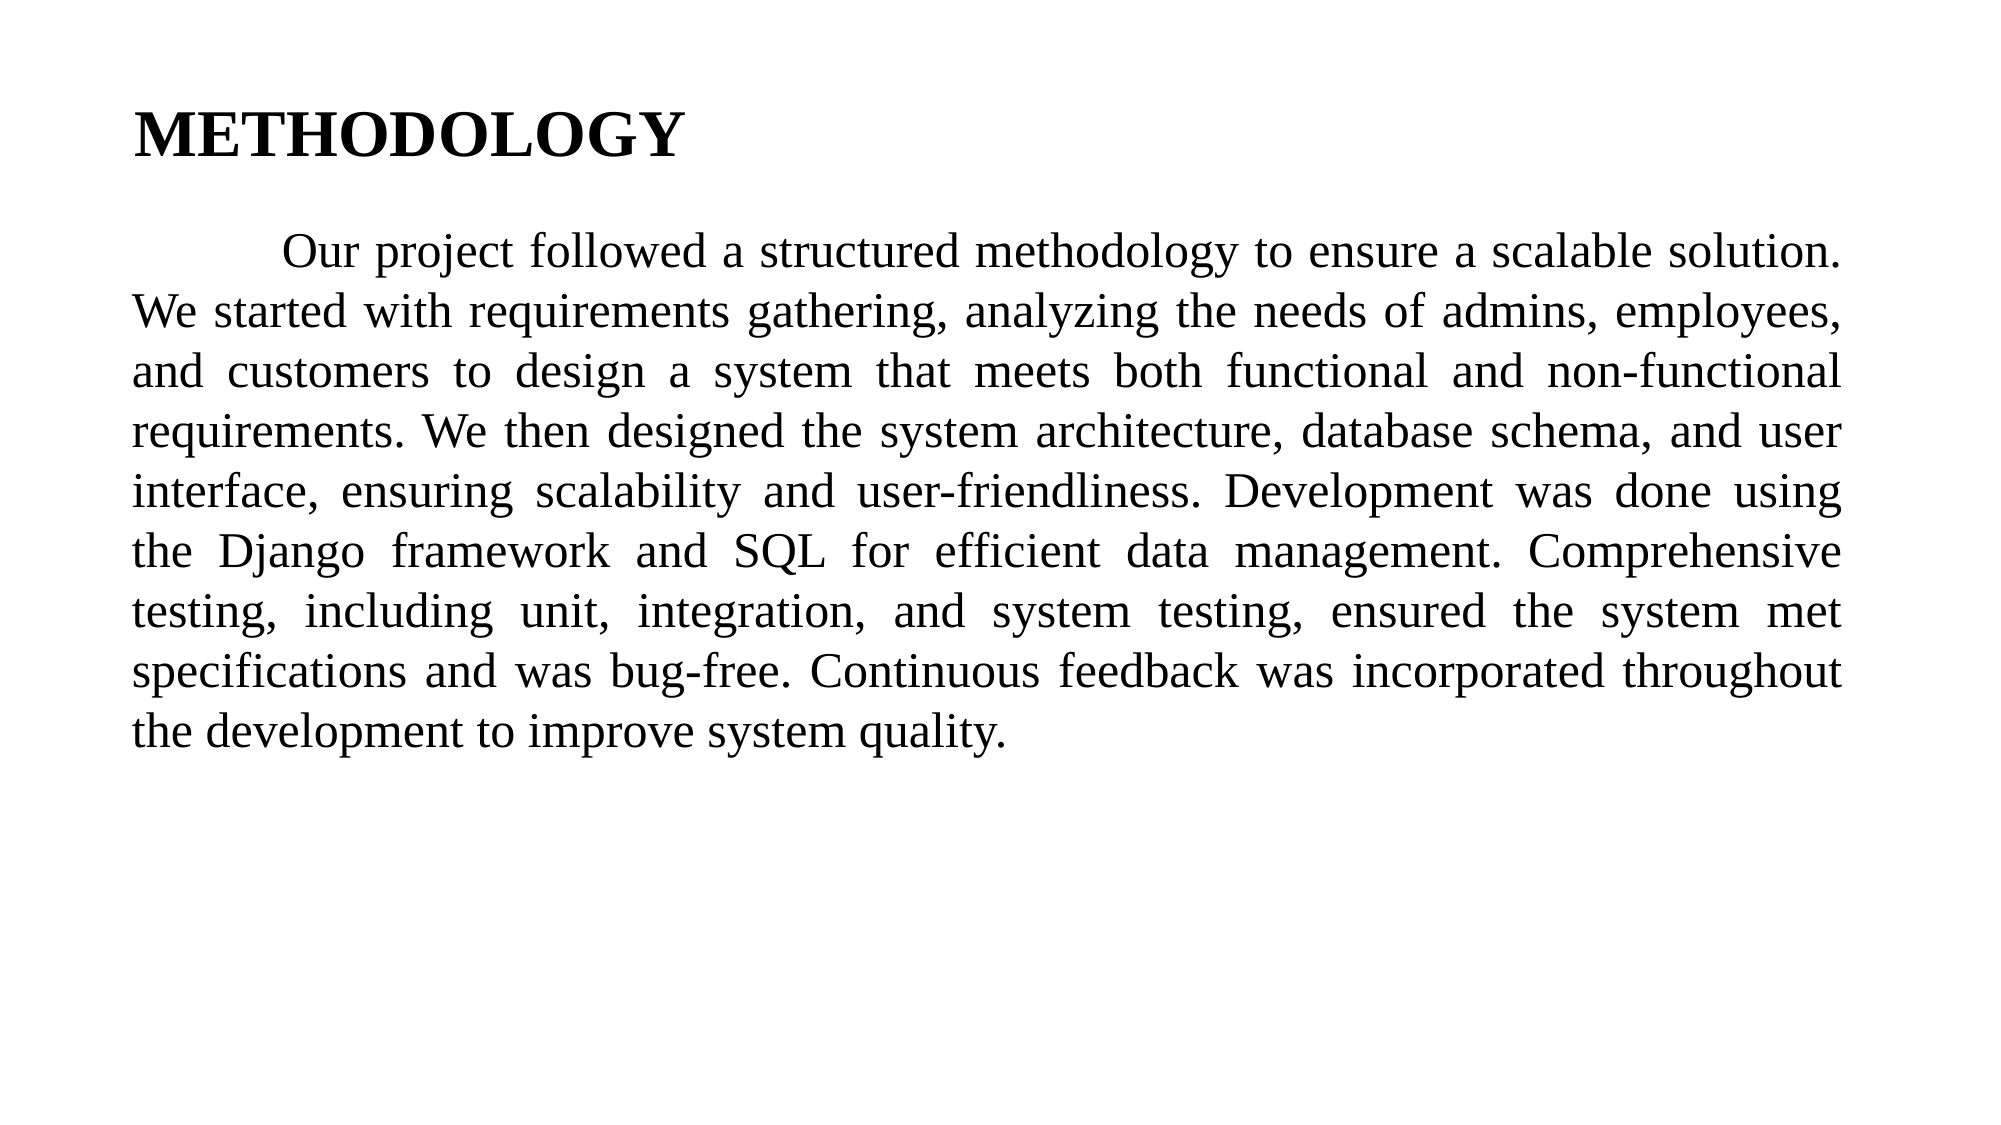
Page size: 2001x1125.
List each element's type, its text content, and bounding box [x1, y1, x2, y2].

text_box Our project followed a structured methodology to ensure a scalable solution. We started with requirements gathering, analyzing the needs of admins, employees, and customers to design a system that meets both functional and non-functional requirements. We then designed the system architecture, database schema, and user interface, ensuring scalability and user-friendliness. Development was done using the Django framework and SQL for efficient data management. Comprehensive testing, including unit, integration, and system testing, ensured the system met specifications and was bug-free. Continuous feedback was incorporated throughout the development to improve system quality. [117, 210, 1859, 765]
text_box METHODOLOGY [119, 82, 703, 210]
